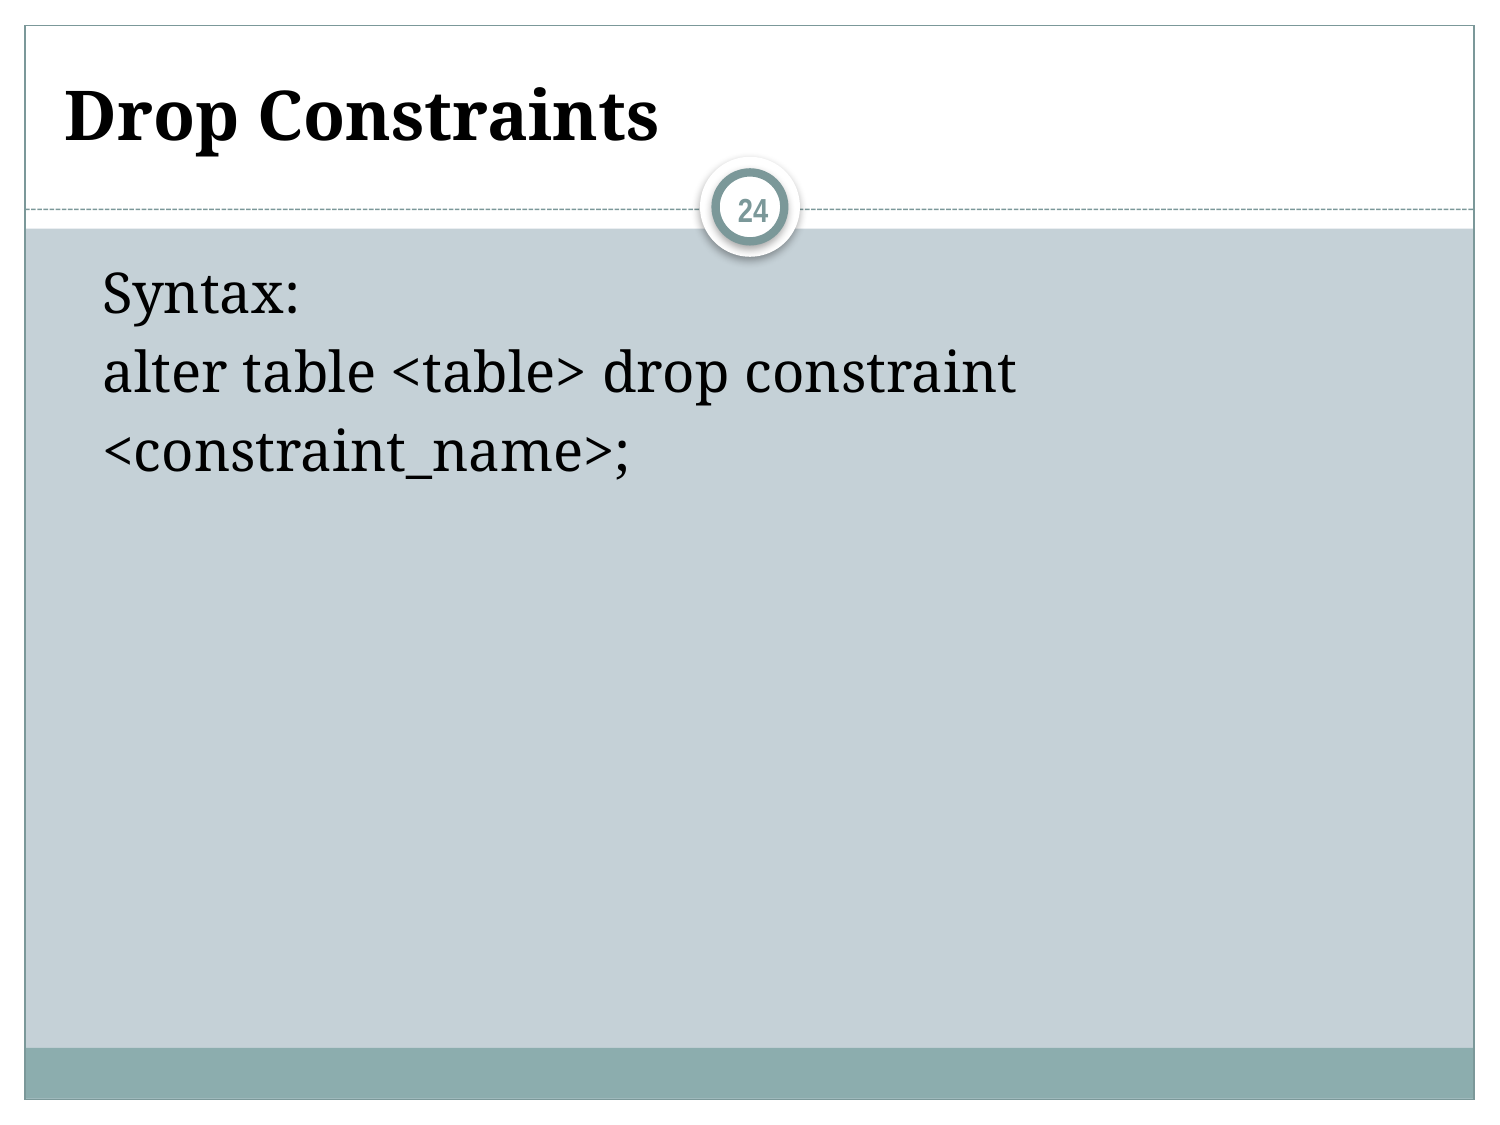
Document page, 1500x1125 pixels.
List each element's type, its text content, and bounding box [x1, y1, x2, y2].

title Drop Constraints [49, 37, 1450, 163]
slide_number 24 [715, 168, 791, 241]
list Syntax: alter table <table> drop constraint <constraint_name>; [87, 249, 1300, 988]
